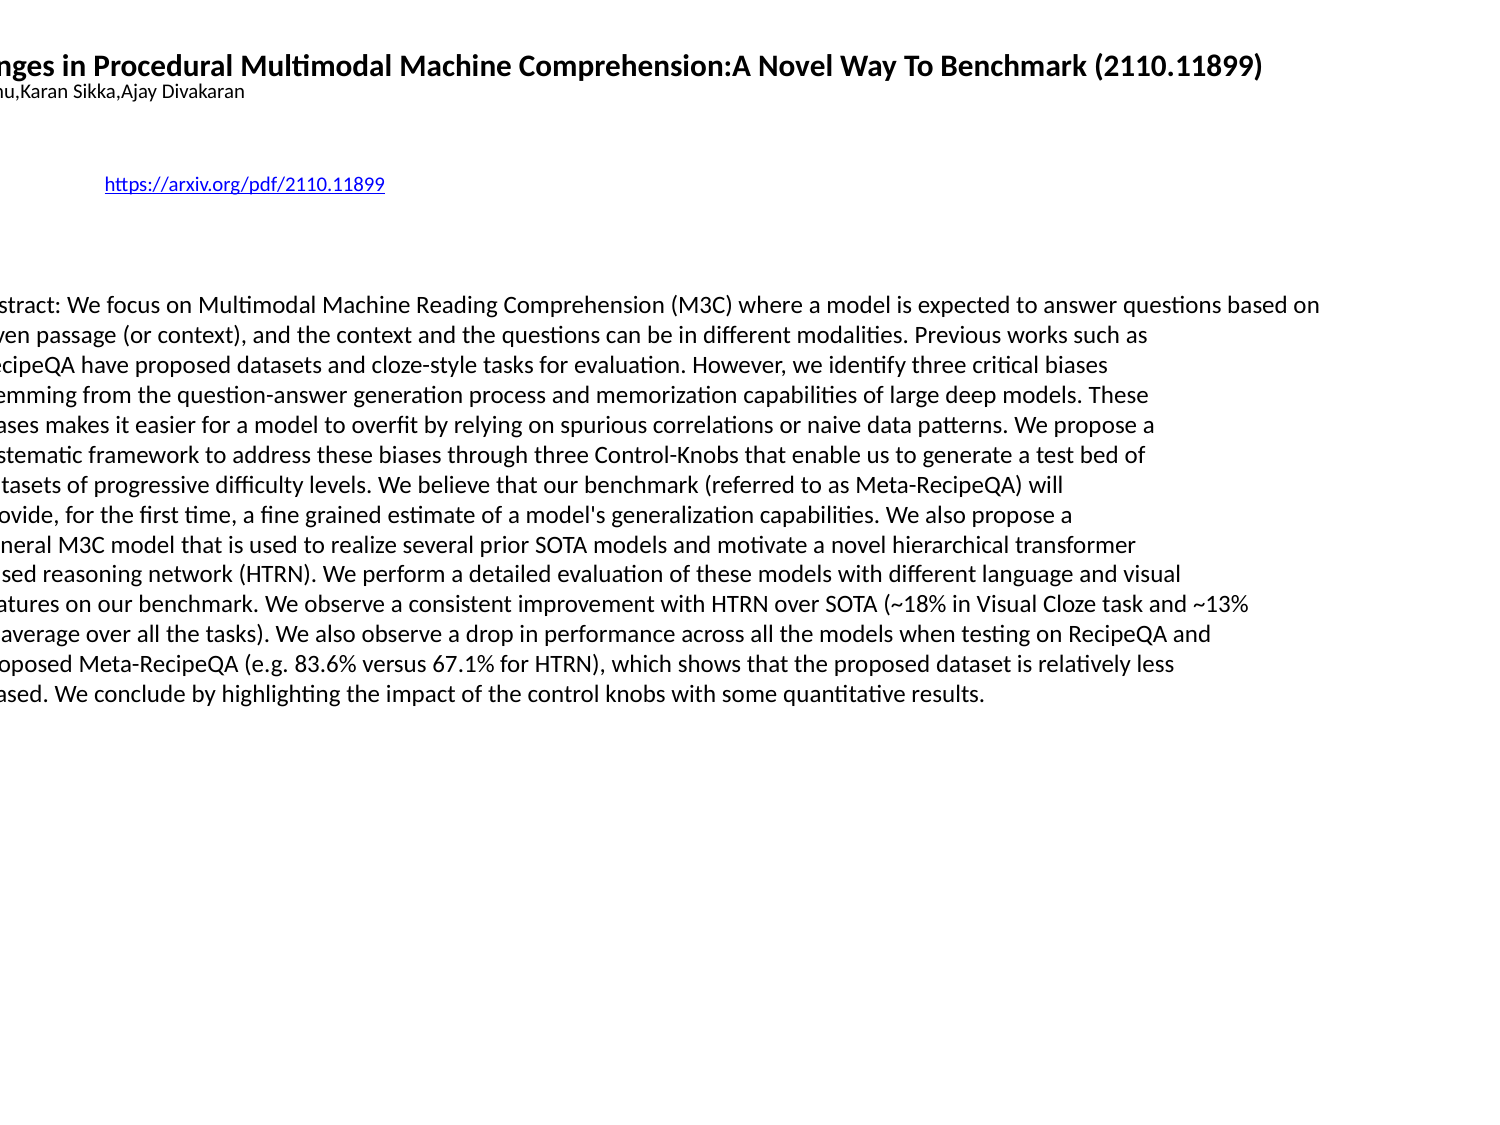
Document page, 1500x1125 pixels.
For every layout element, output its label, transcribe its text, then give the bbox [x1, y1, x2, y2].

text_box Challenges in Procedural Multimodal Machine Comprehension:A Novel Way To Benchmark (2110.11899) Pritish Sahu,Karan Sikka,Ajay Divakaran [0, 0, 1280, 110]
text_box https://arxiv.org/pdf/2110.11899 [89, 118, 401, 203]
text_box Abstract: We focus on Multimodal Machine Reading Comprehension (M3C) where a model is expected to answer questions based on given passage (or context), and the context and the questions can be in different modalities. Previous works such as RecipeQA have proposed datasets and cloze-style tasks for evaluation. However, we identify three critical biases stemming from the question-answer generation process and memorization capabilities of large deep models. These biases makes it easier for a model to overfit by relying on spurious correlations or naive data patterns. We propose a systematic framework to address these biases through three Control-Knobs that enable us to generate a test bed of datasets of progressive difficulty levels. We believe that our benchmark (referred to as Meta-RecipeQA) will provide, for the first time, a fine grained estimate of a model's generalization capabilities. We also propose a general M3C model that is used to realize several prior SOTA models and motivate a novel hierarchical transformer based reasoning network (HTRN). We perform a detailed evaluation of these models with different language and visual features on our benchmark. We observe a consistent improvement with HTRN over SOTA (~18% in Visual Cloze task and ~13% in average over all the tasks). We also observe a drop in performance across all the models when testing on RecipeQA and proposed Meta-RecipeQA (e.g. 83.6% versus 67.1% for HTRN), which shows that the proposed dataset is relatively less biased. We conclude by highlighting the impact of the control knobs with some quantitative results. [0, 236, 1344, 770]
